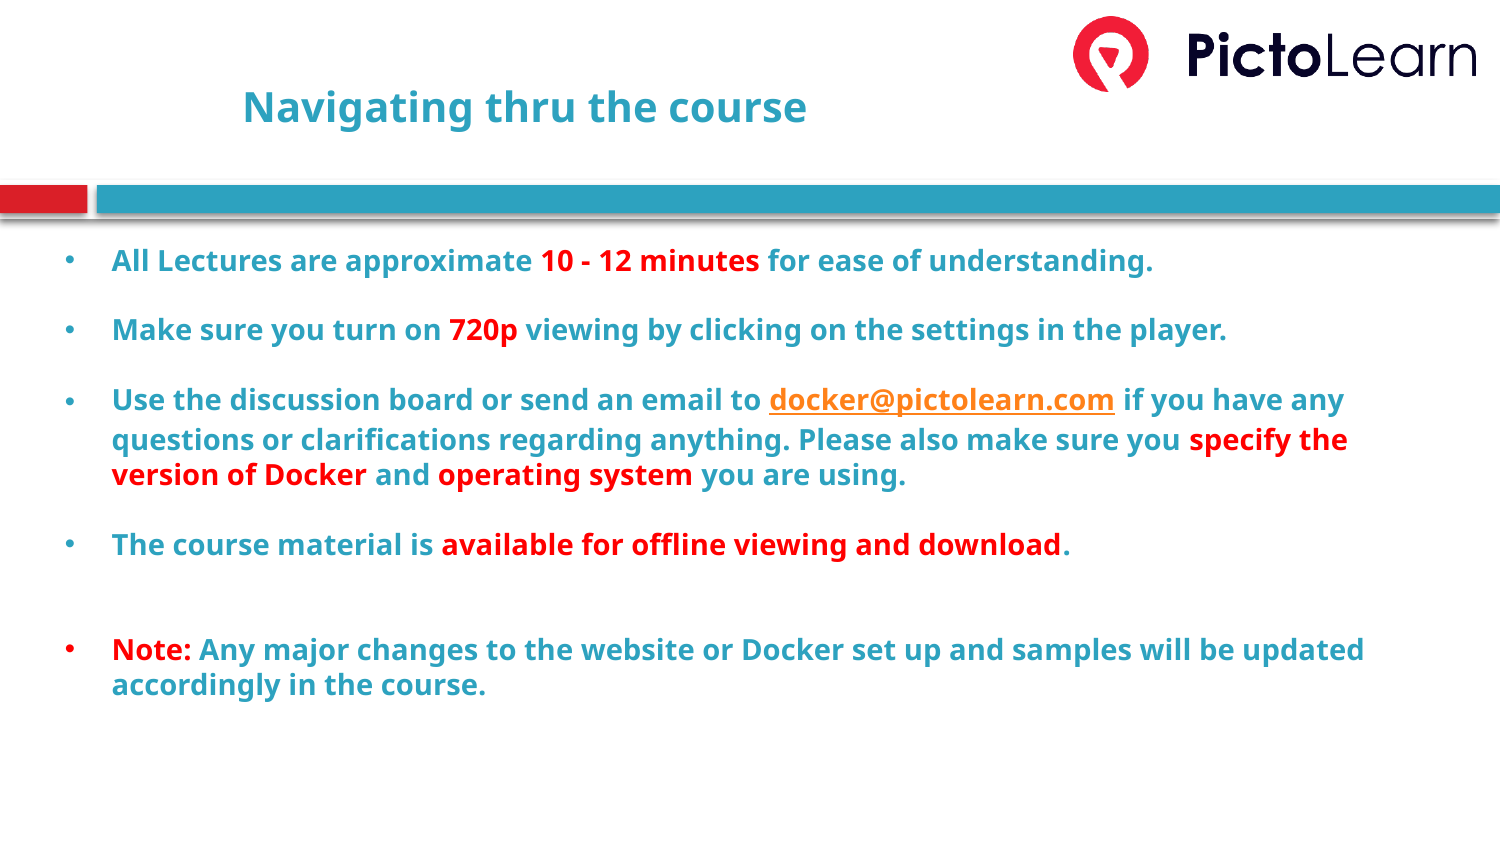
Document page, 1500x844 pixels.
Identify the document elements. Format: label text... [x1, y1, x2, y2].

text_box All Lectures are approximate 10 - 12 minutes for ease of understanding. Make sure you turn on 720p viewing by clicking on the settings in the player. Use the discussion board or send an email to docker@pictolearn.com if you have any questions or clarifications regarding anything. Please also make sure you specify the version of Docker and operating system you are using. The course material is available for offline viewing and download. Note: Any major changes to the website or Docker set up and samples will be updated accordingly in the course. [50, 234, 1438, 844]
picture [1073, 16, 1476, 93]
text_box Navigating thru the course [24, 73, 1025, 139]
